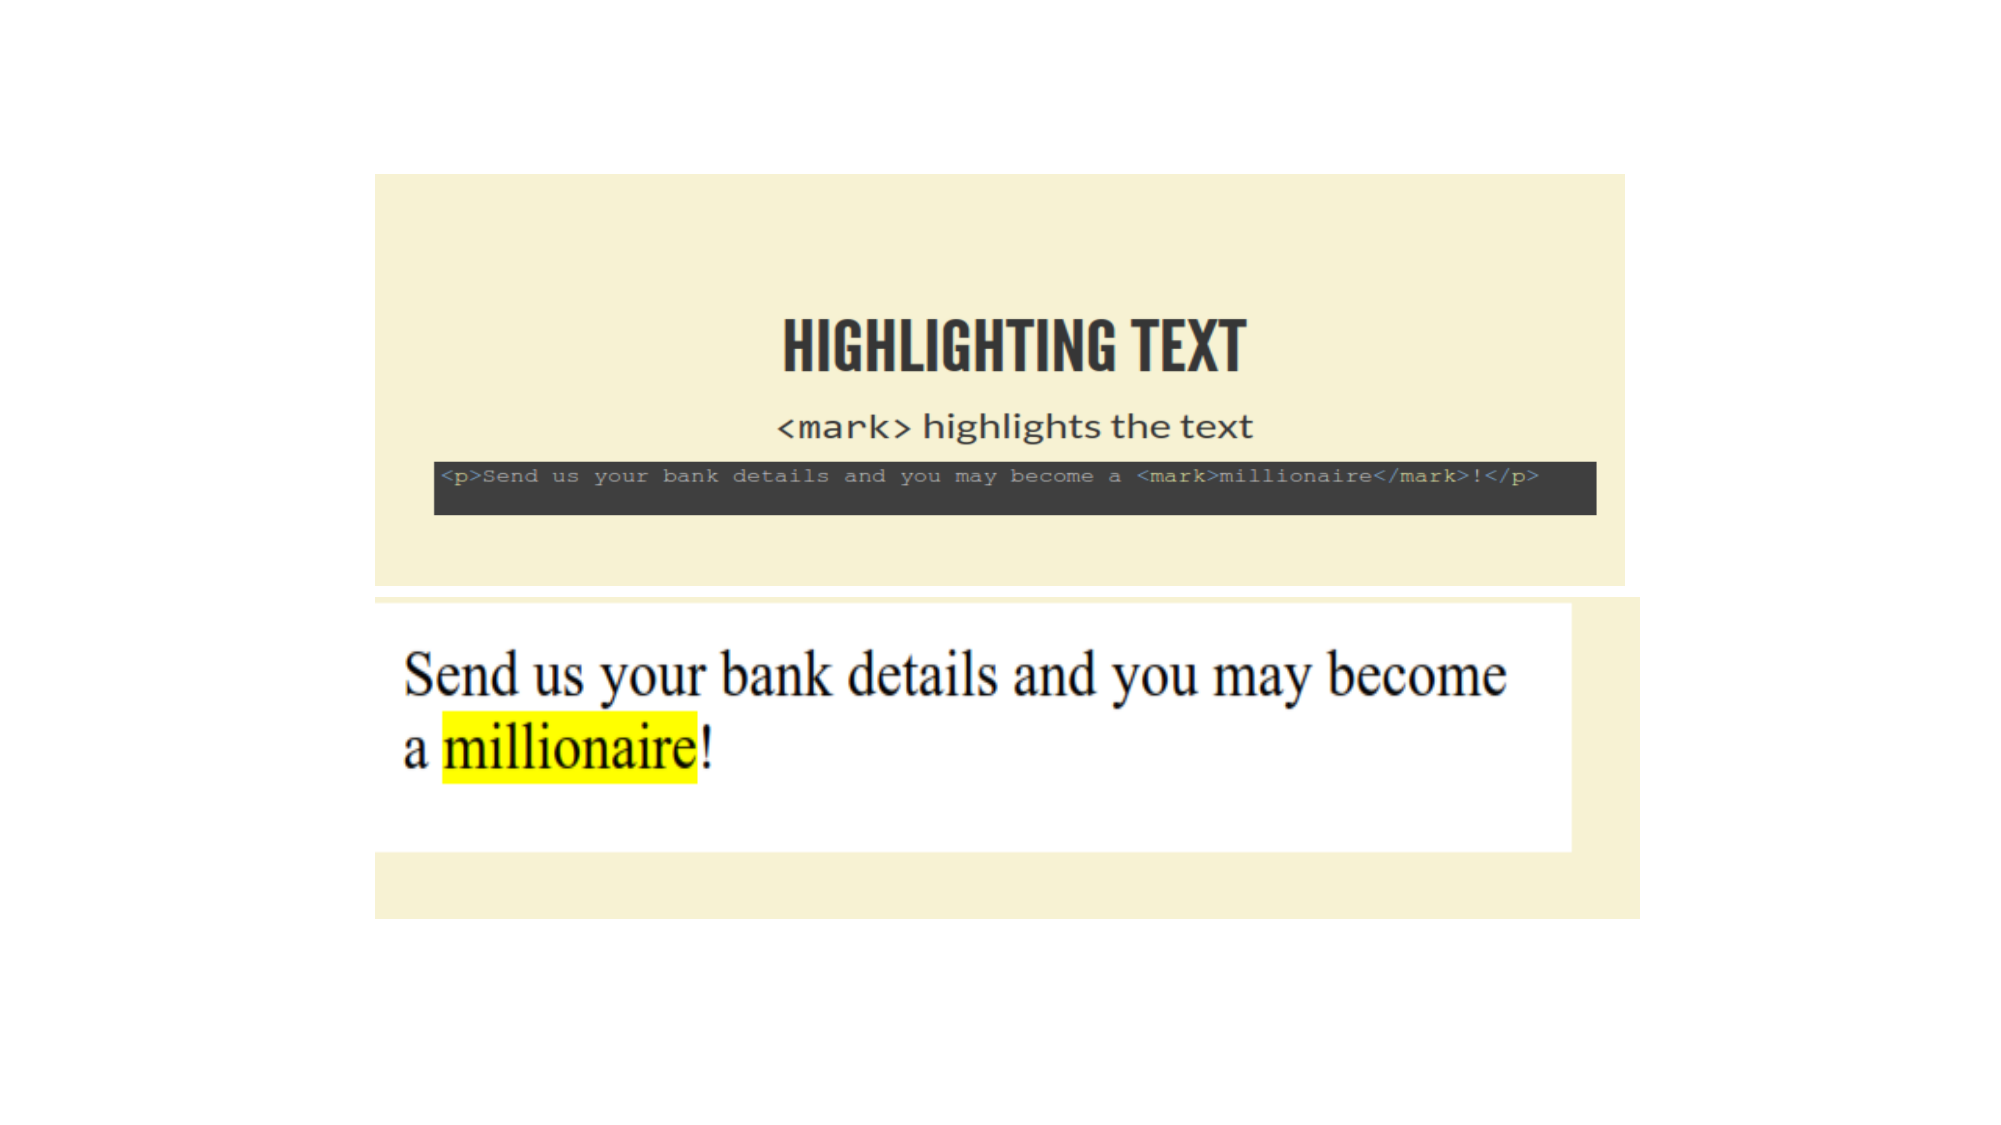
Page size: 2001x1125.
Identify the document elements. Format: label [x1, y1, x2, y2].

picture [374, 597, 1640, 919]
picture [374, 174, 1625, 586]
